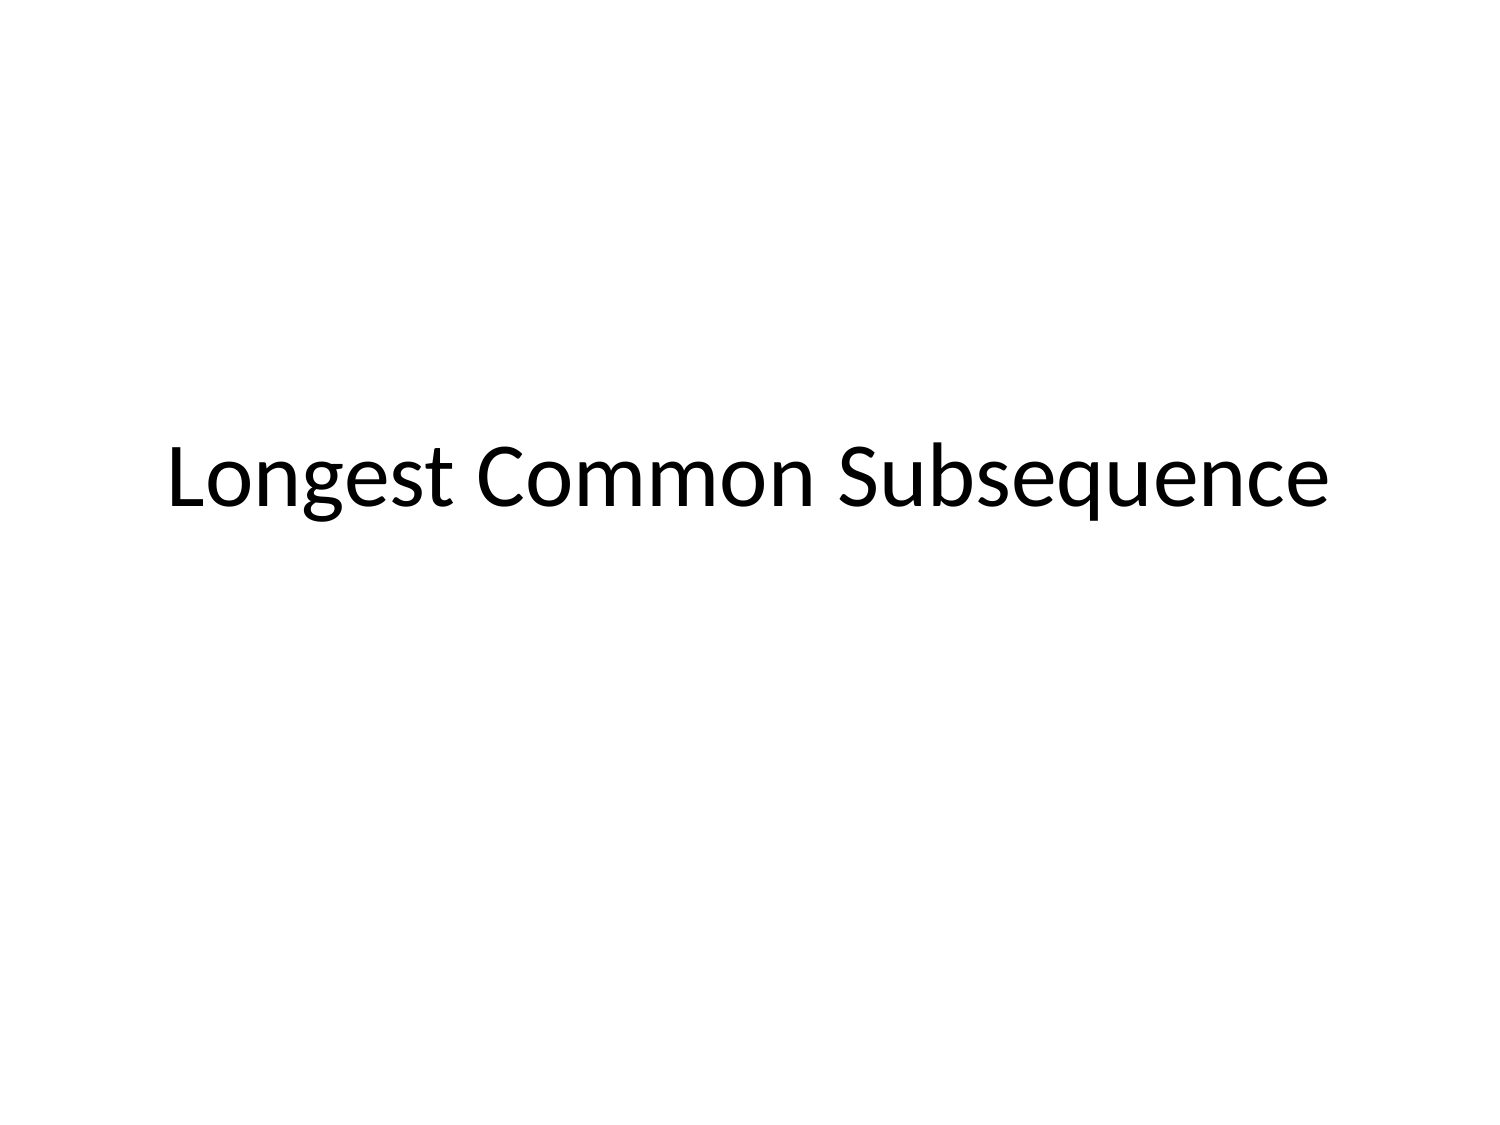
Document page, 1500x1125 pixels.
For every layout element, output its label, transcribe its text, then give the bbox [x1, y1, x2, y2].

title Longest Common Subsequence [112, 349, 1388, 591]
